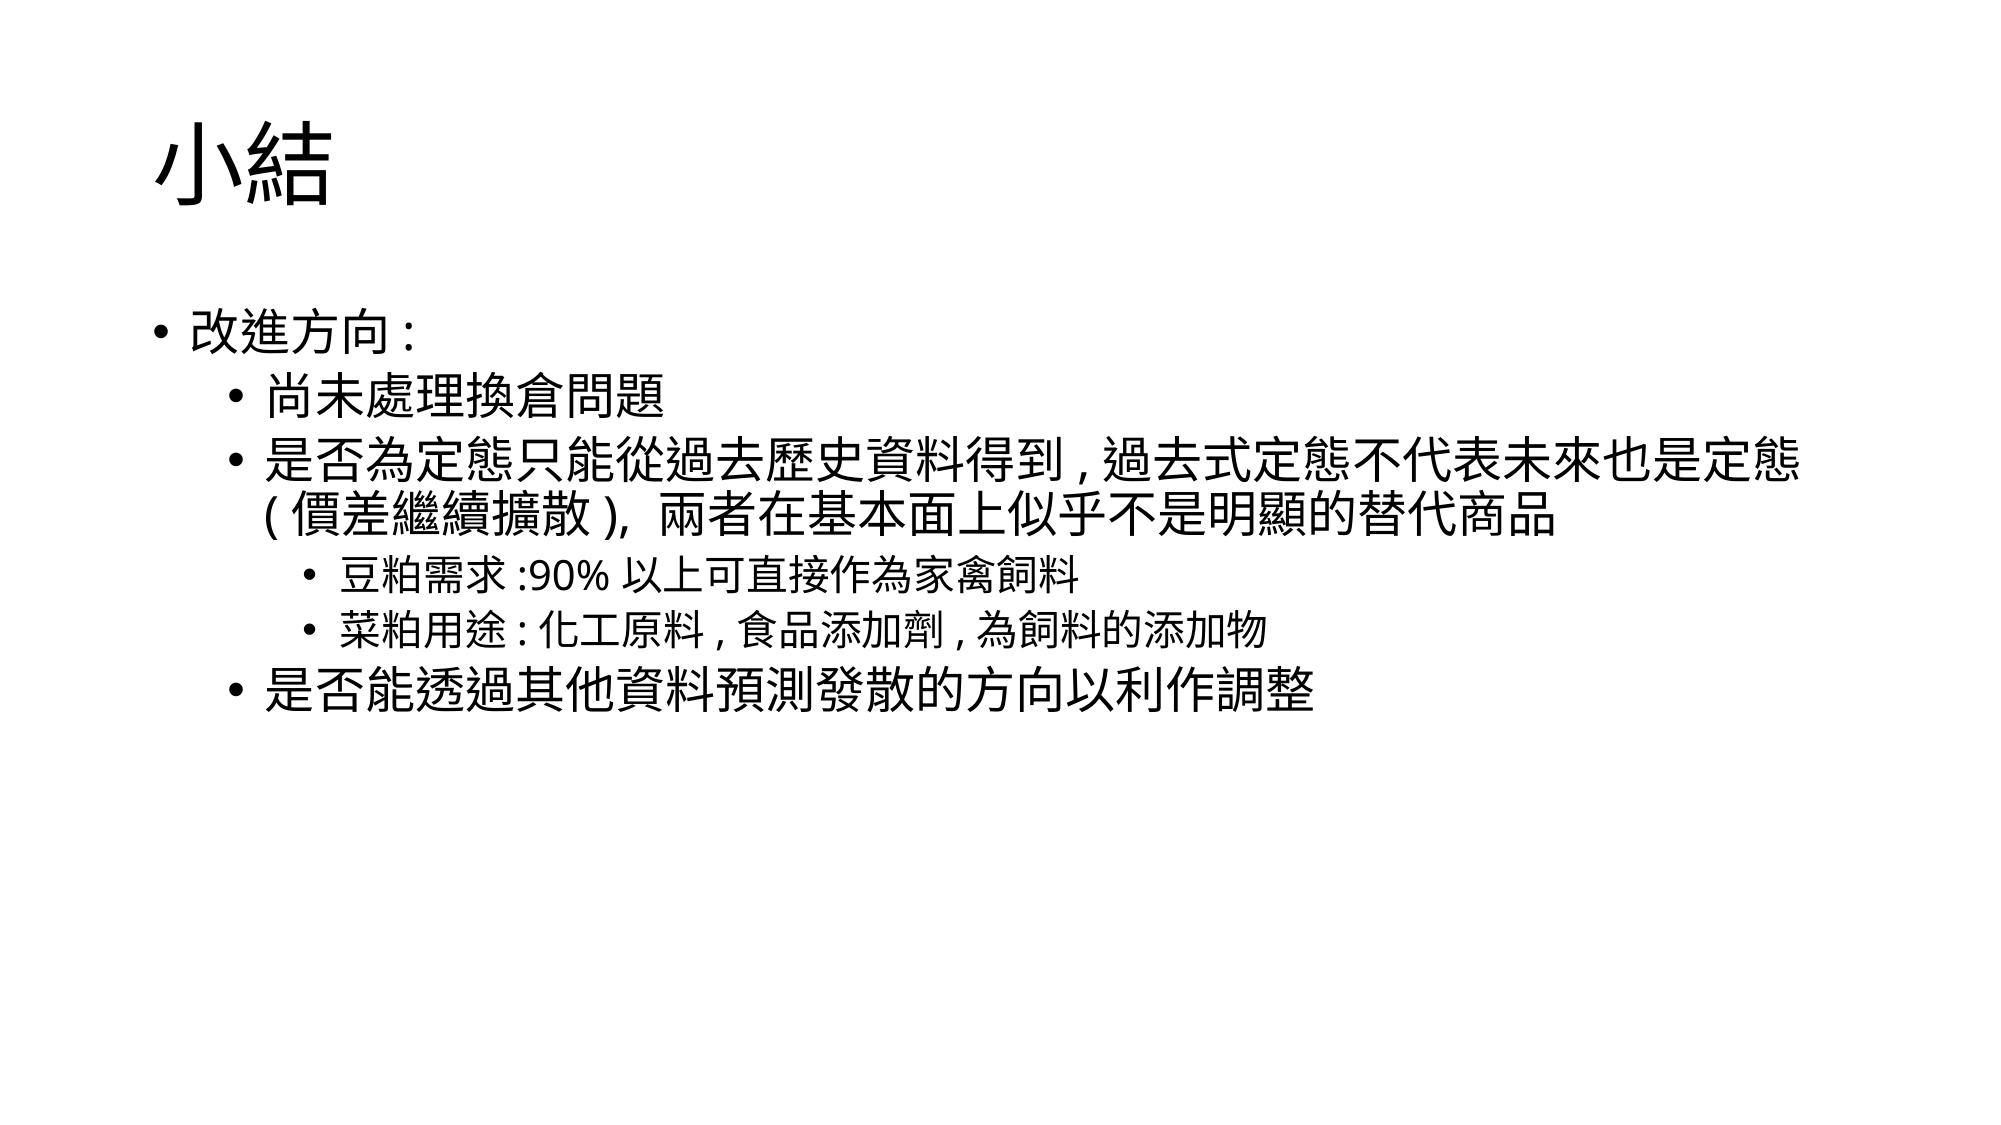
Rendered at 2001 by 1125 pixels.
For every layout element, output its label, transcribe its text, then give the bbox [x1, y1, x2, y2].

title 小結 [137, 59, 1863, 278]
list 改進方向: 尚未處理換倉問題 是否為定態只能從過去歷史資料得到,過去式定態不代表未來也是定態(價差繼續擴散), 兩者在基本面上似乎不是明顯的替代商品 豆粕需求:90%以上可直接作為家禽飼料 菜粕用途:化工原料,食品添加劑,為飼料的添加物 是否能透過其他資料預測發散的方向以利作調整 [137, 299, 1863, 1014]
